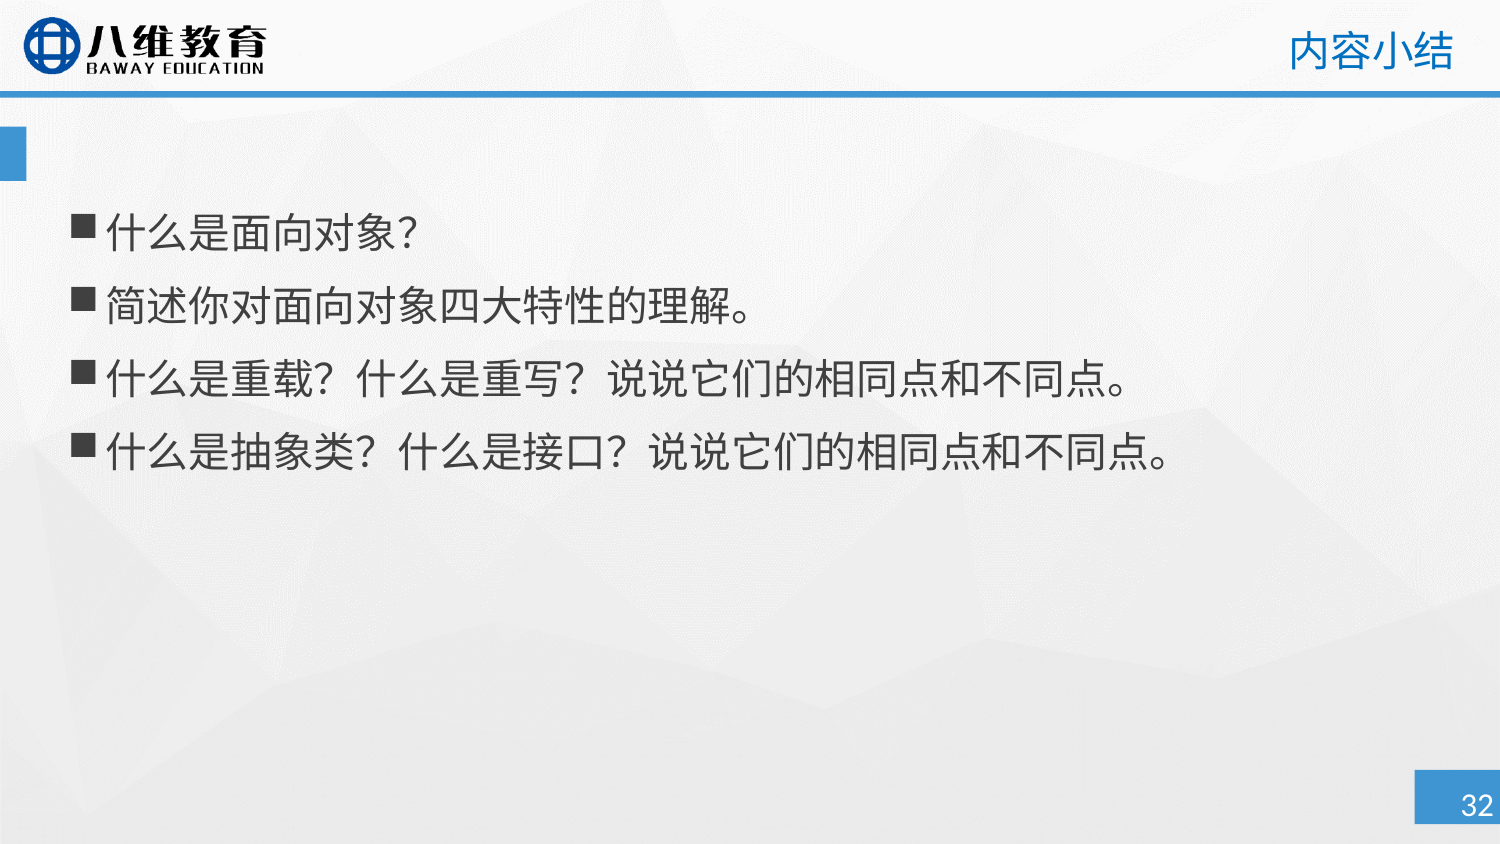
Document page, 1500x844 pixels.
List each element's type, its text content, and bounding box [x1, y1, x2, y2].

list 什么是面向对象？ 简述你对面向对象四大特性的理解。 什么是重载？什么是重写？说说它们的相同点和不同点。 什么是抽象类？什么是接口？说说它们的相同点和不同点。 [53, 197, 1424, 713]
picture [0, 0, 1500, 91]
title 内容小结 [360, 23, 1471, 84]
picture [0, 98, 1500, 844]
